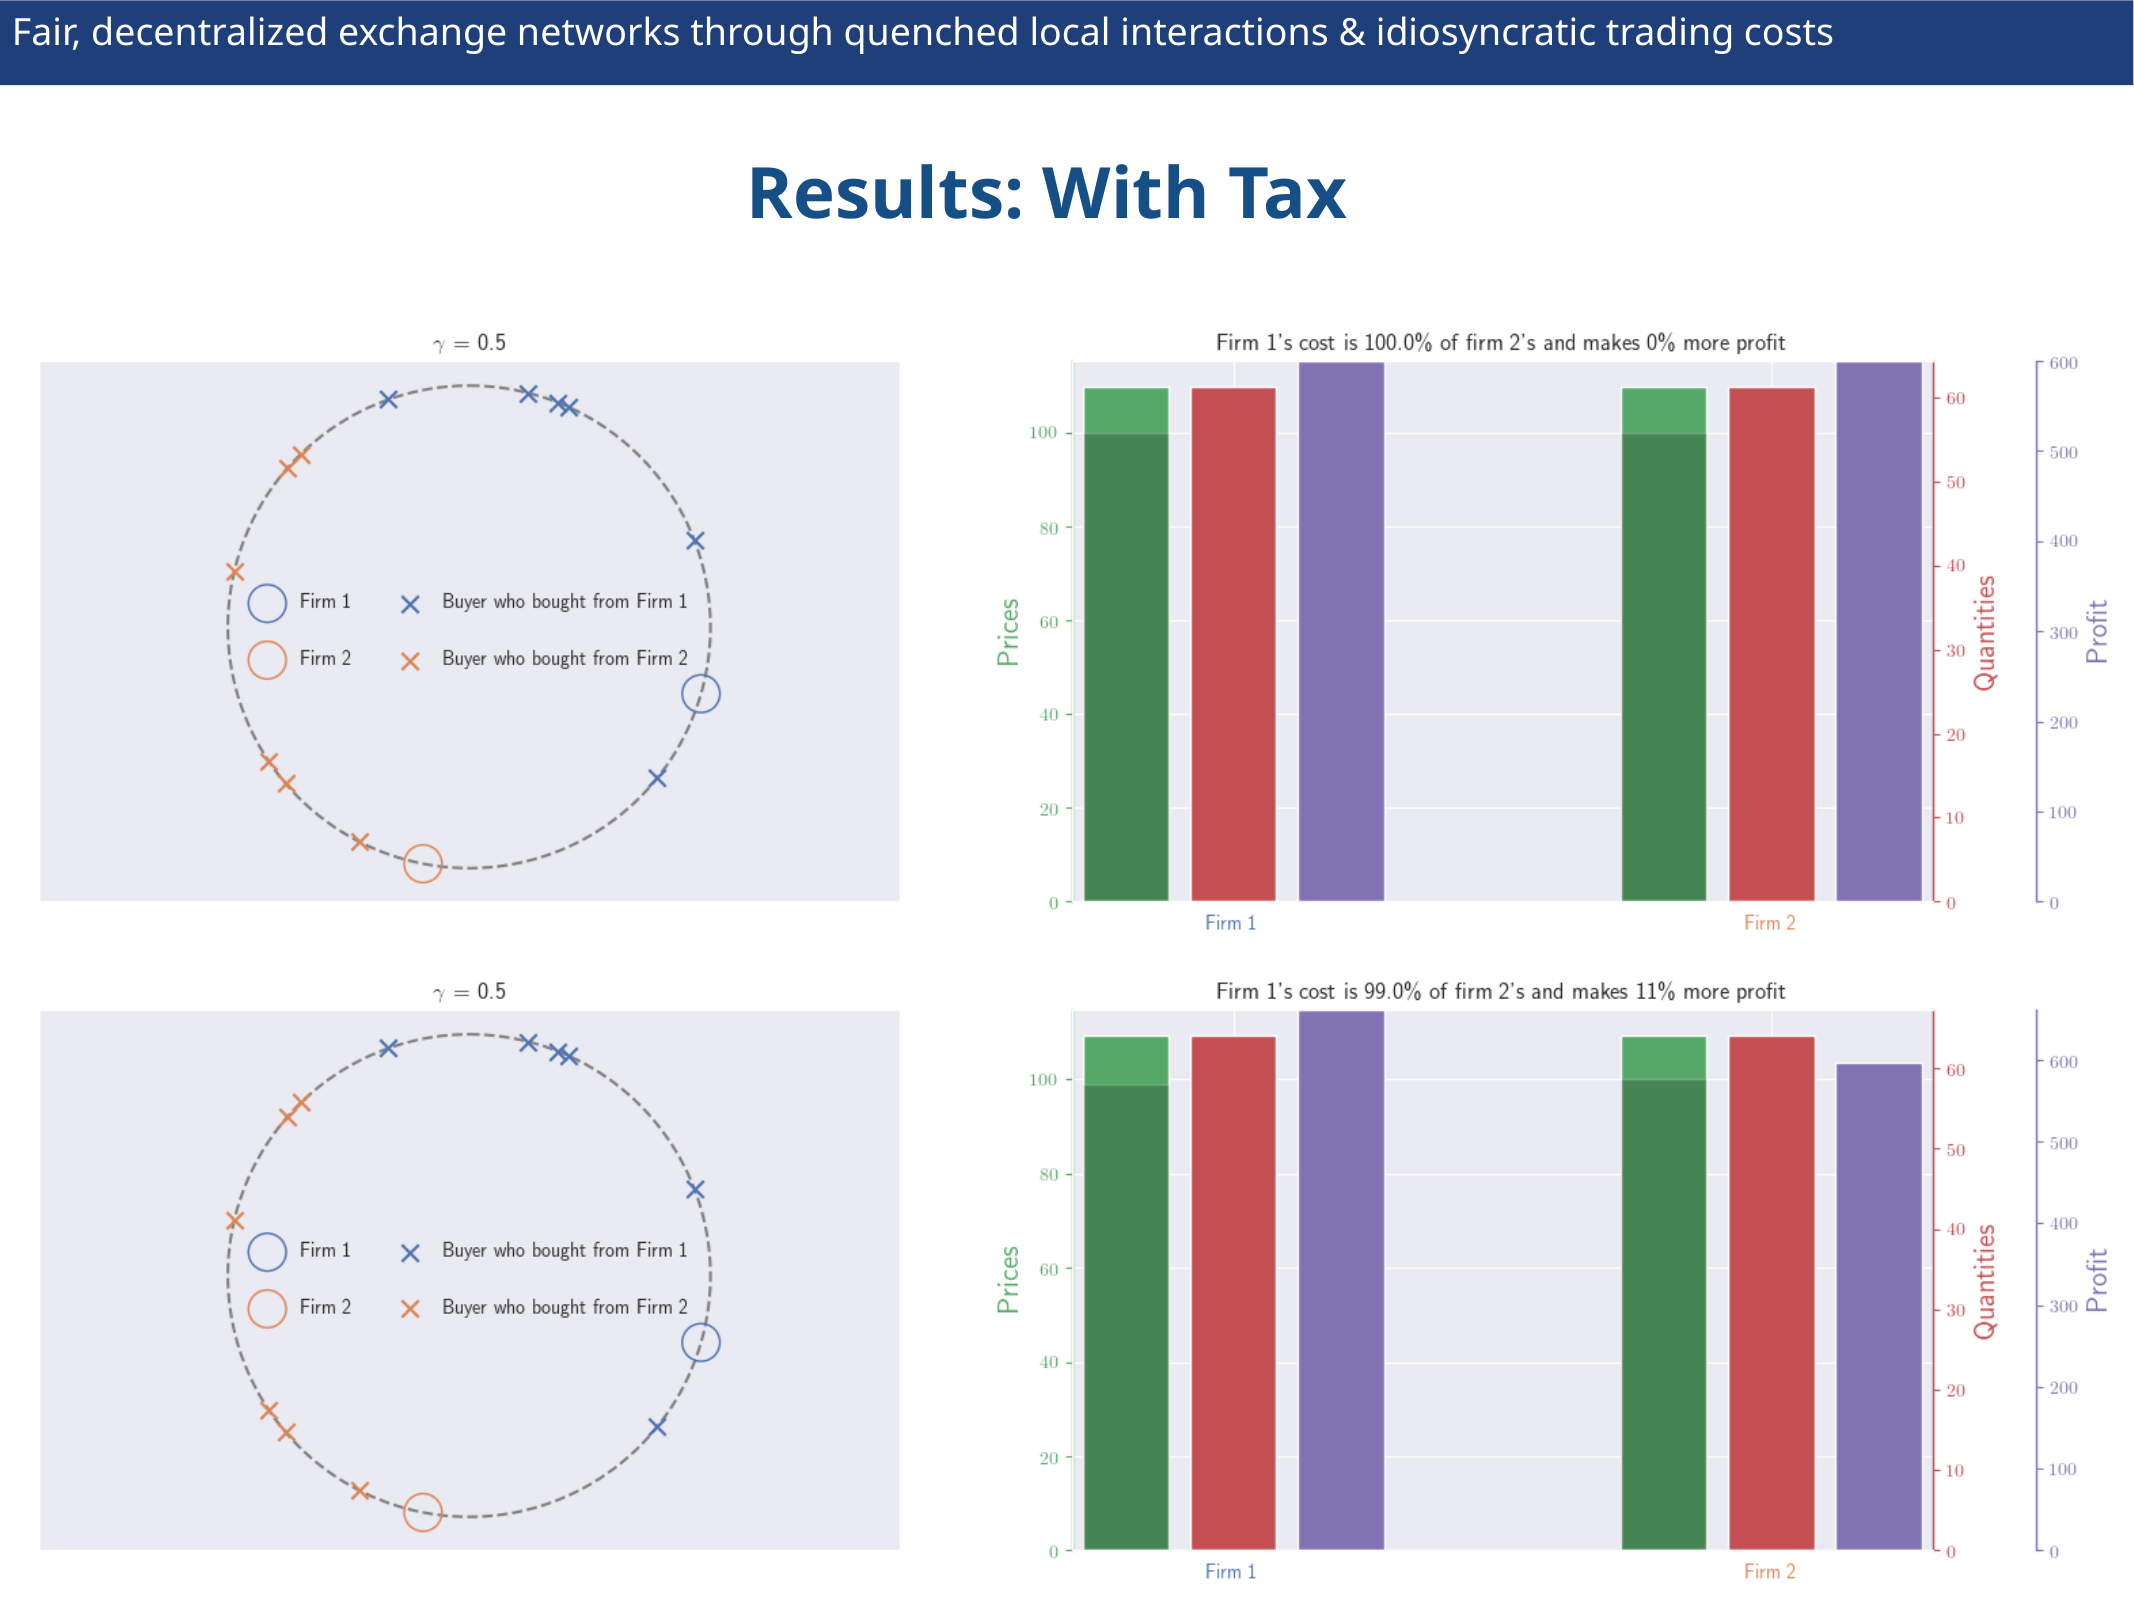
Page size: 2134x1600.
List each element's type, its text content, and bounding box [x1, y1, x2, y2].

picture [0, 309, 2134, 1600]
text_box Results: With Tax [123, 139, 1971, 234]
